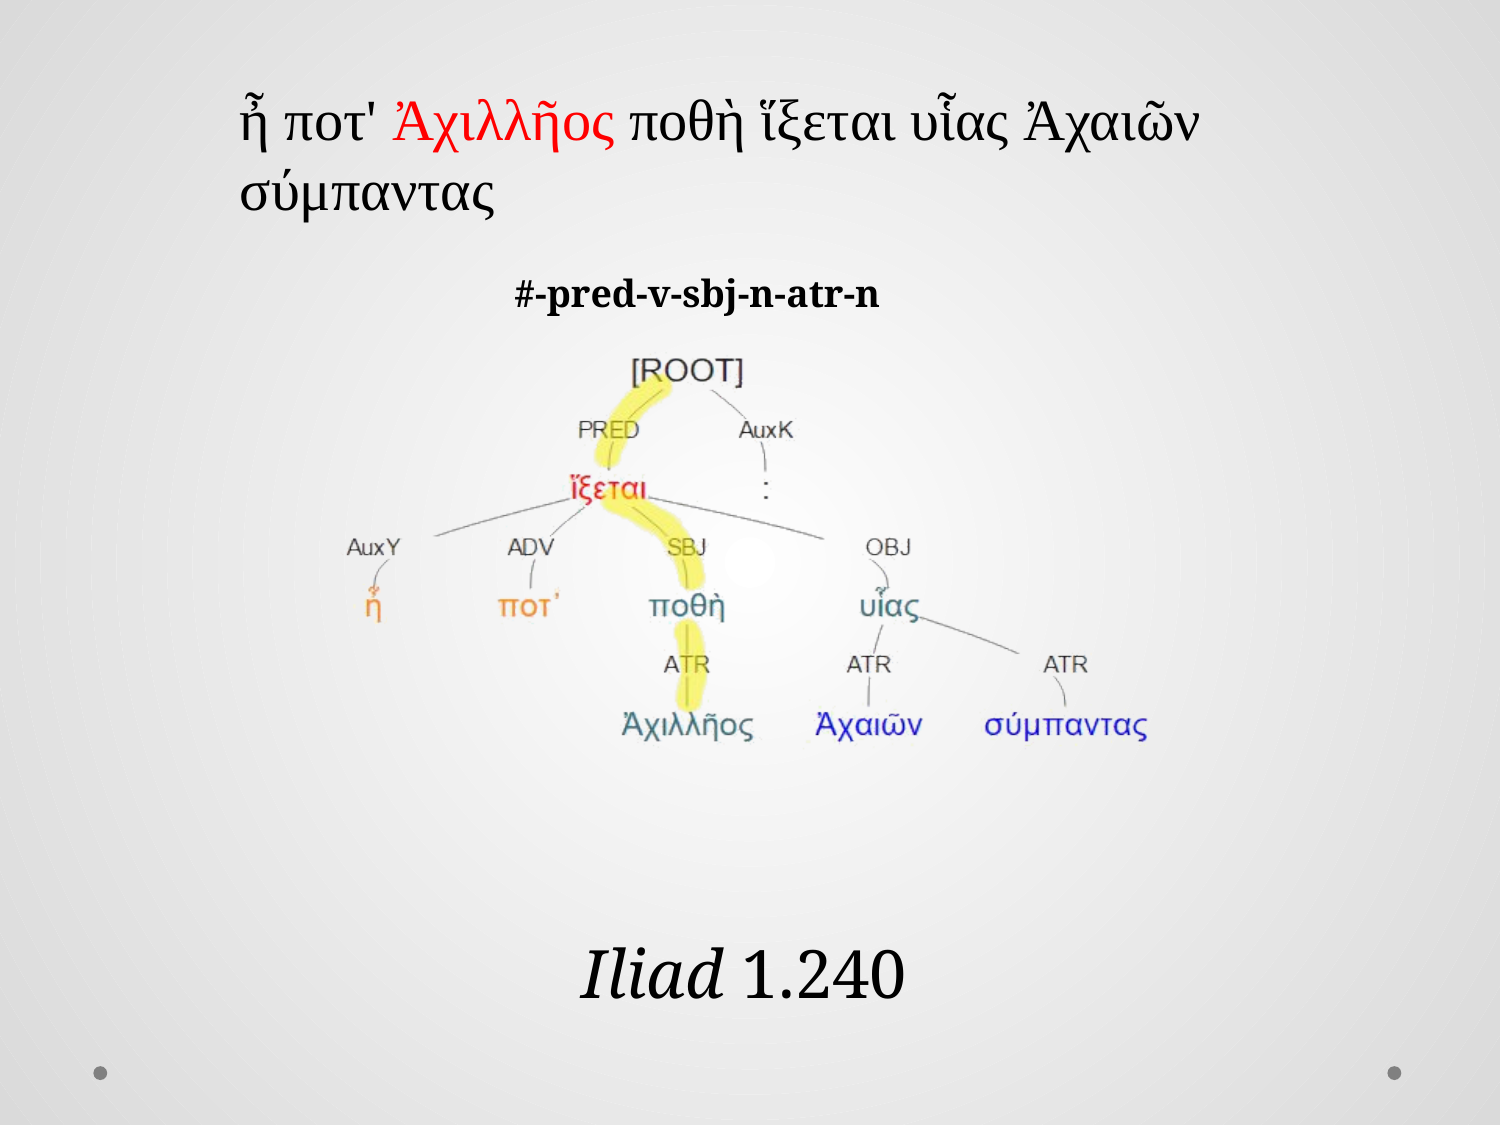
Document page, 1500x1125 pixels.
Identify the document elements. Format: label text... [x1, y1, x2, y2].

picture [274, 249, 1215, 926]
text_box Iliad 1.240 [566, 934, 922, 1020]
text_box ἦ ποτ' Ἀχιλλῆος ποθὴ ἵξεται υἷας Ἀχαιῶν σύμπαντας [225, 74, 1400, 230]
